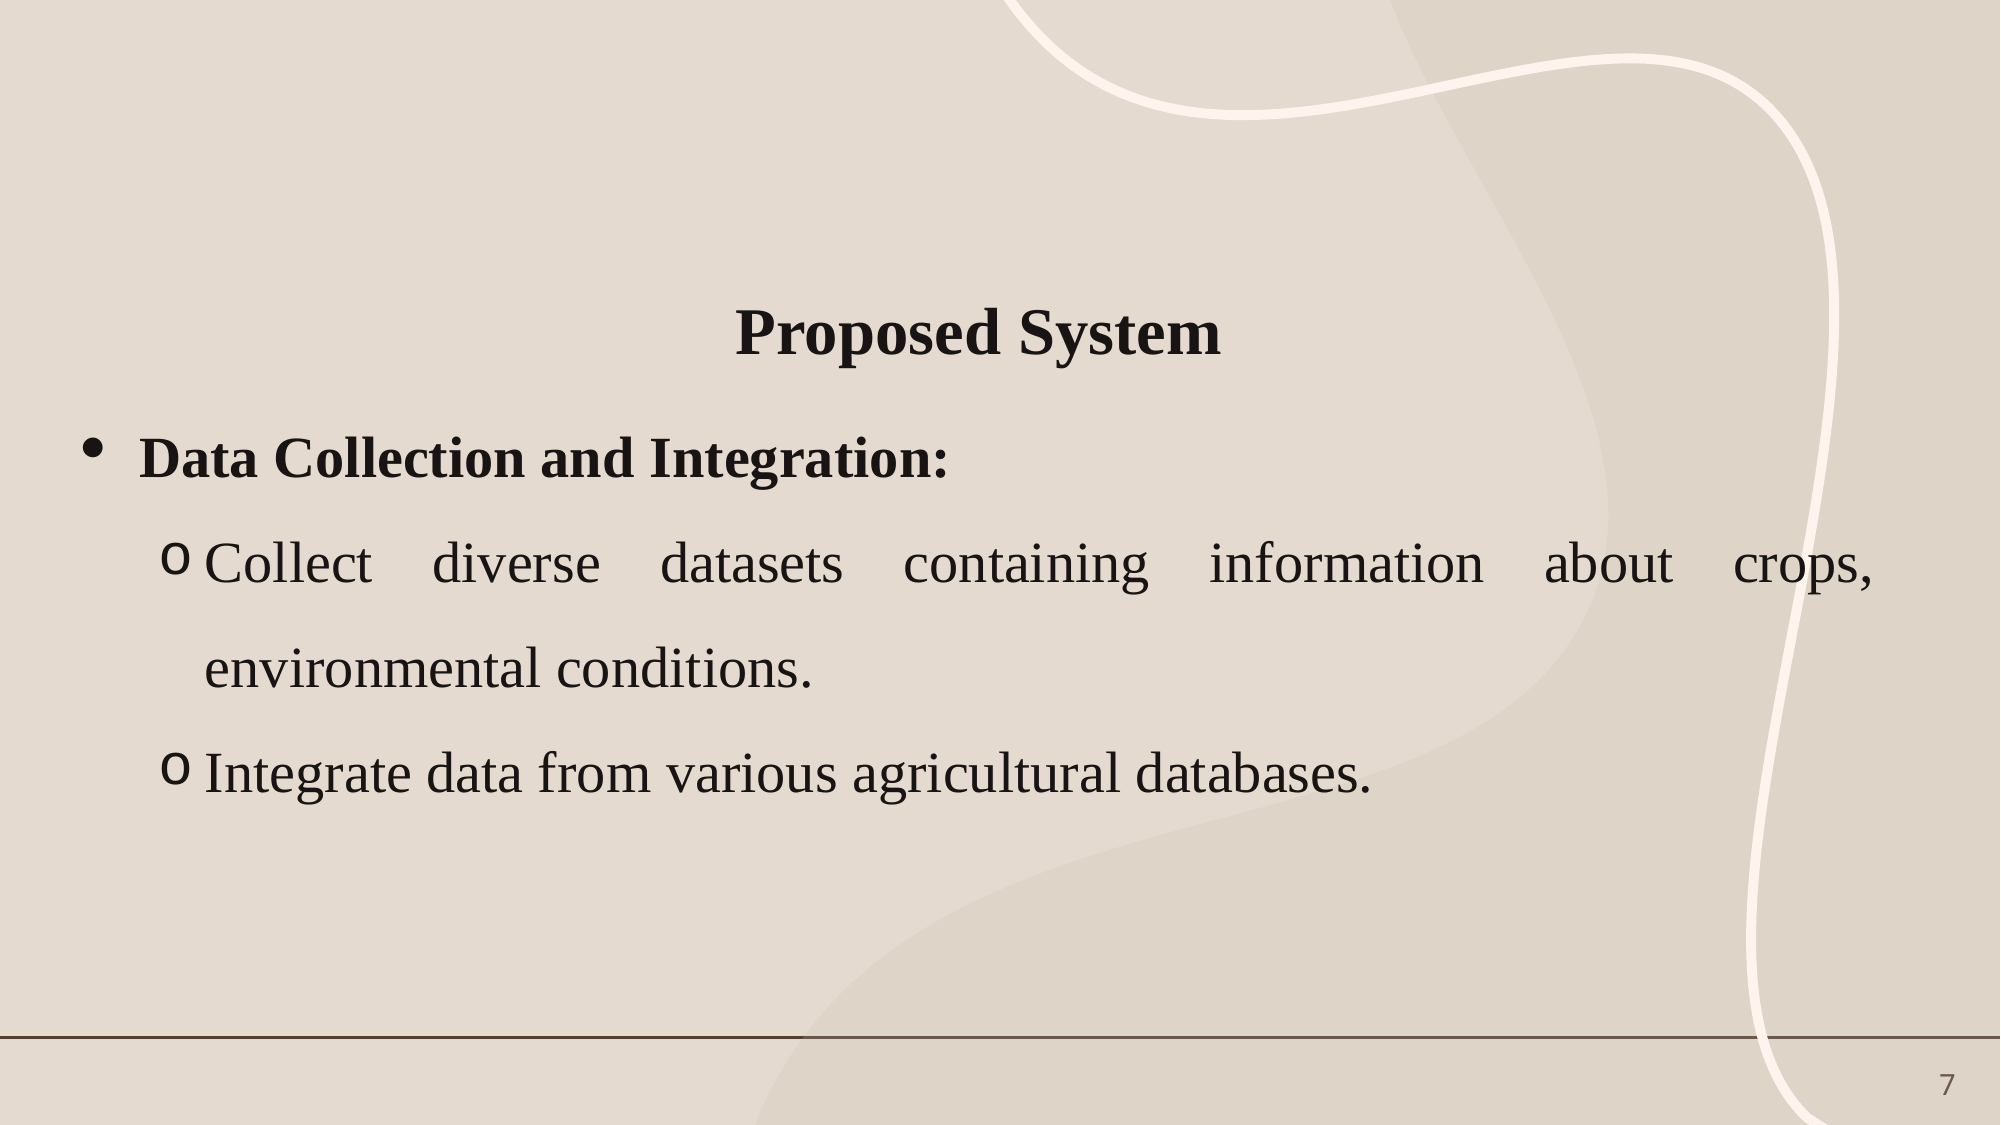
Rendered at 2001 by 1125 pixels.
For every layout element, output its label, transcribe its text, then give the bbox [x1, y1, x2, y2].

slide_number 7 [1808, 1060, 1971, 1112]
text_box Proposed System Data Collection and Integration: Collect diverse datasets containing information about crops, environmental conditions. Integrate data from various agricultural databases. [68, 240, 1890, 812]
